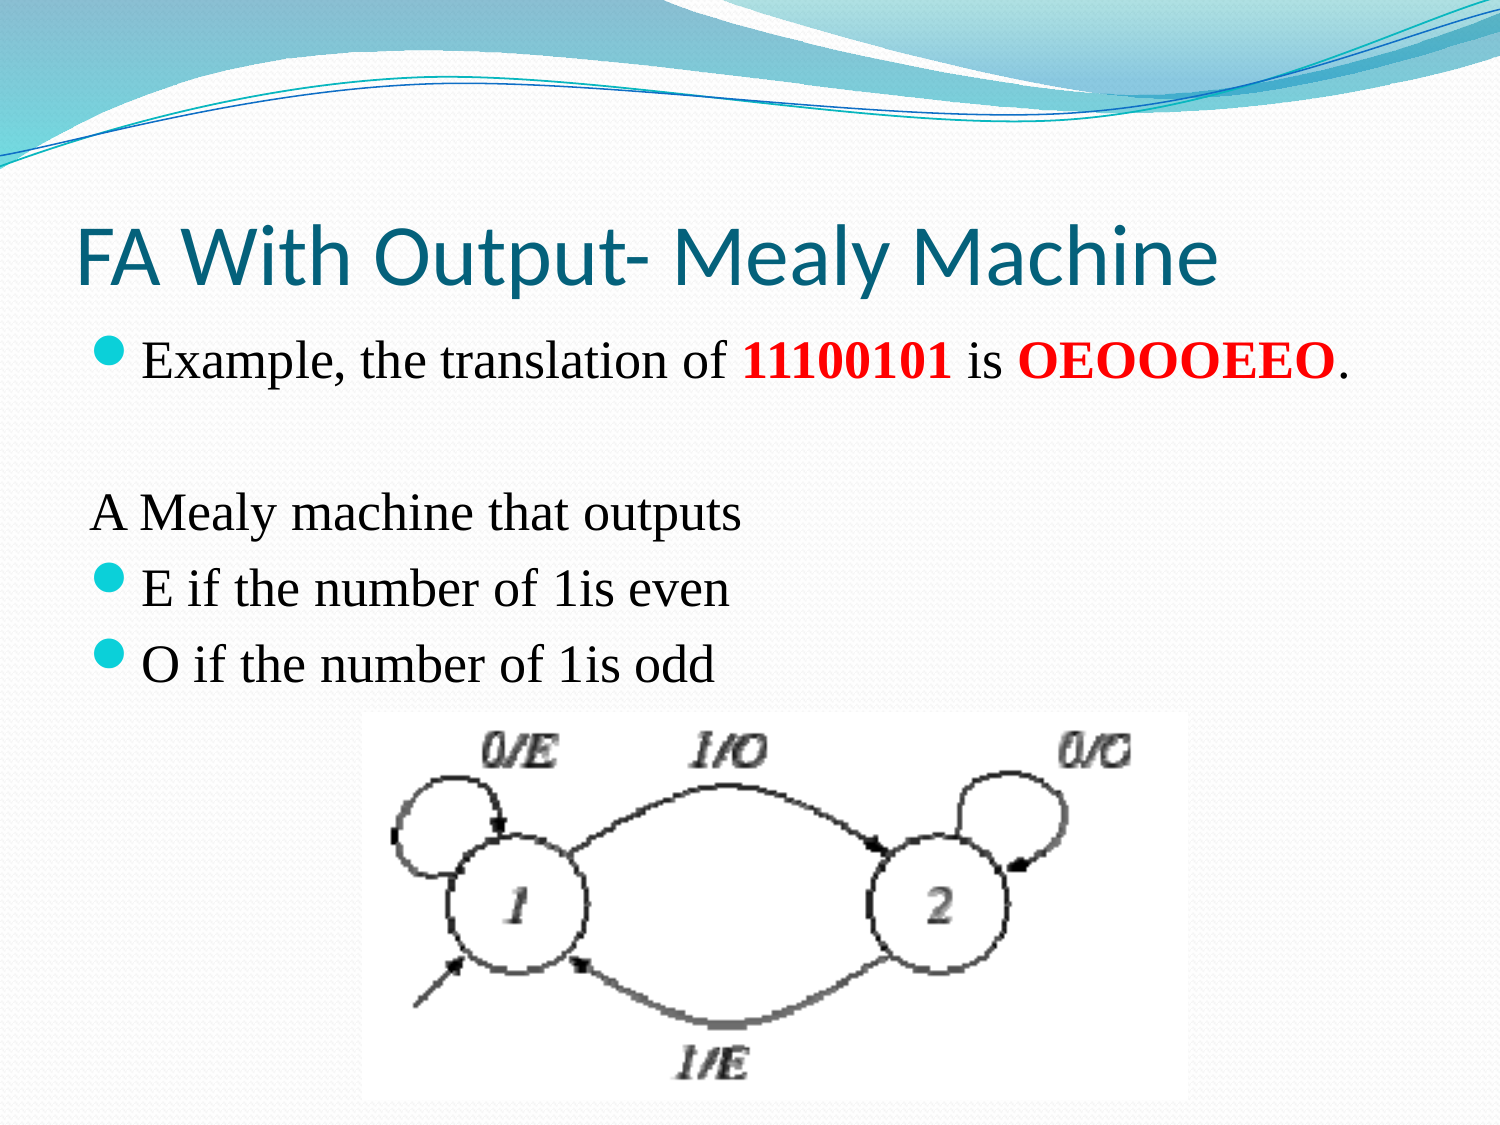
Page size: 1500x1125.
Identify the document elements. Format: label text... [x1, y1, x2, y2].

list Example, the translation of 11100101 is OEOOOEEO. A Mealy machine that outputs E if the number of 1is even O if the number of 1is odd [75, 317, 1425, 1038]
title FA With Output- Mealy Machine [75, 115, 1425, 303]
picture [362, 711, 1188, 1101]
